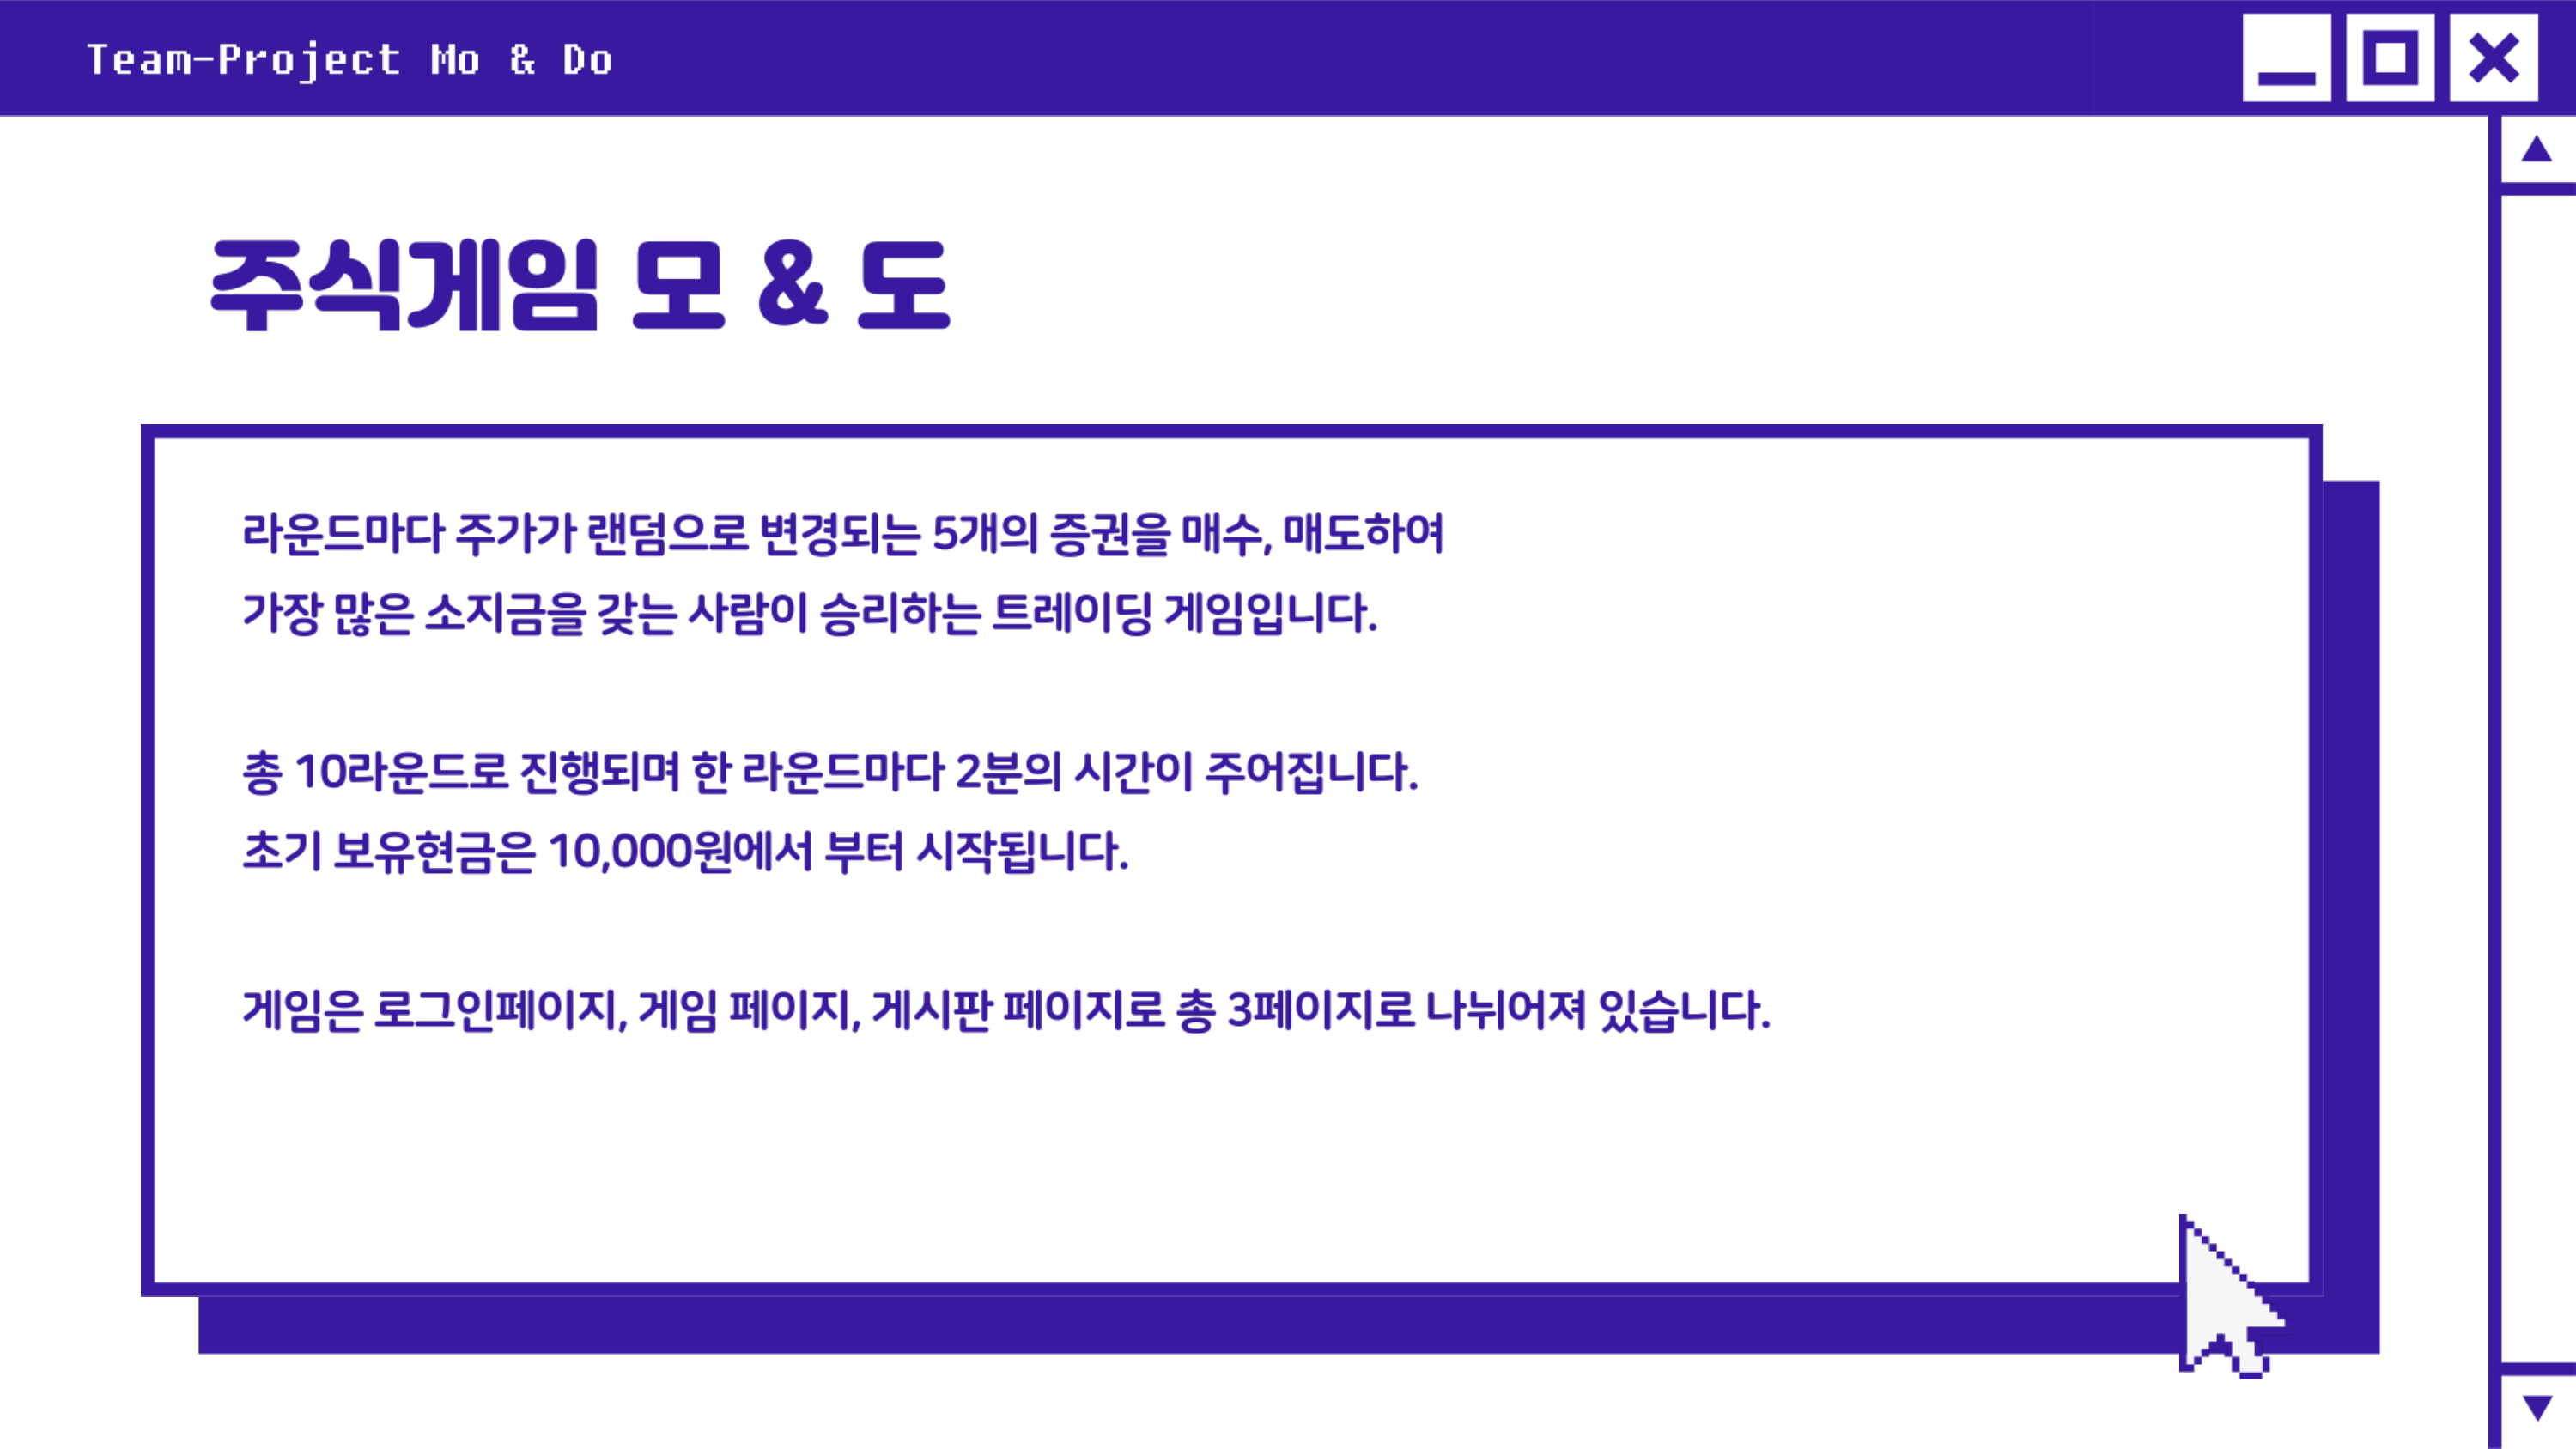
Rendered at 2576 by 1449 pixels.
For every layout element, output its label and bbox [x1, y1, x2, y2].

text_box [2179, 1214, 2293, 1380]
picture [0, 118, 2488, 1449]
text_box [2488, 127, 2576, 1449]
picture [76, 12, 642, 110]
text_box [141, 423, 2325, 1298]
text_box [0, 0, 2576, 118]
